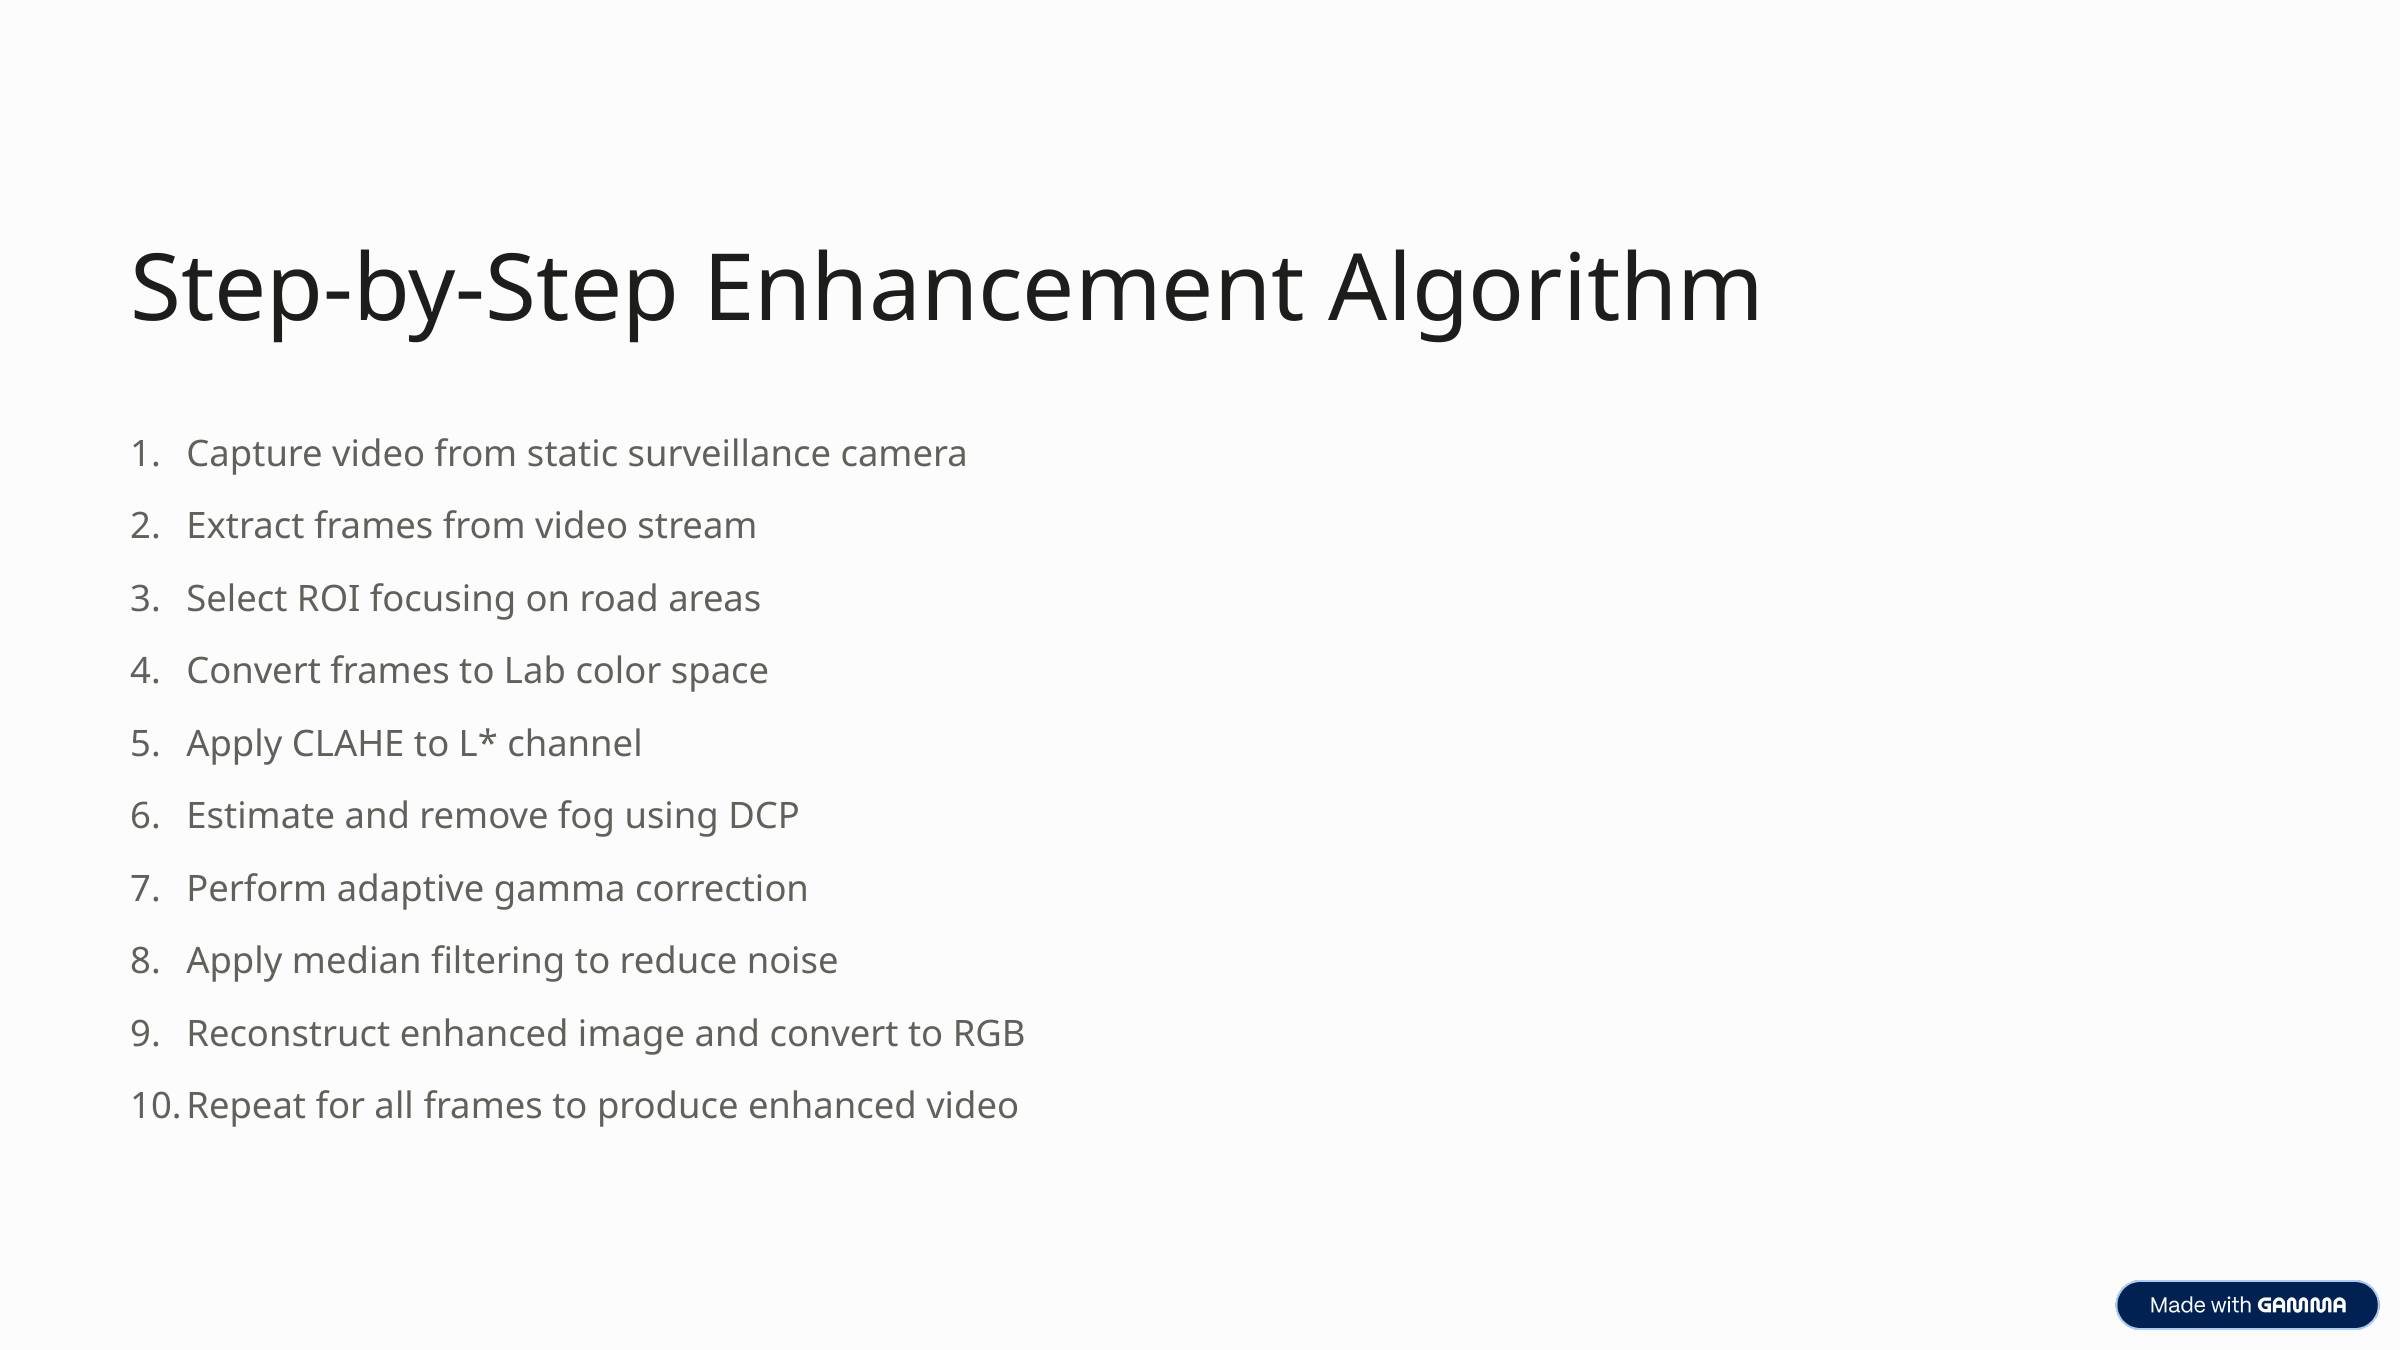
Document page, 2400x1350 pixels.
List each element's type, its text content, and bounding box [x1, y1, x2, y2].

text_box Reconstruct enhanced image and convert to RGB [130, 994, 2270, 1054]
text_box Apply median filtering to reduce noise [130, 921, 2270, 982]
text_box Extract frames from video stream [130, 486, 2270, 547]
text_box Select ROI focusing on road areas [130, 559, 2270, 619]
text_box Perform adaptive gamma correction [130, 849, 2270, 909]
text_box Repeat for all frames to produce enhanced video [130, 1066, 2270, 1127]
text_box Apply CLAHE to L* channel [130, 704, 2270, 764]
text_box Capture video from static surveillance camera [130, 414, 2270, 474]
text_box Estimate and remove fog using DCP [130, 776, 2270, 837]
picture [2106, 1271, 2389, 1339]
text_box Step-by-Step Enhancement Algorithm [130, 223, 1948, 340]
text_box Convert frames to Lab color space [130, 631, 2270, 692]
